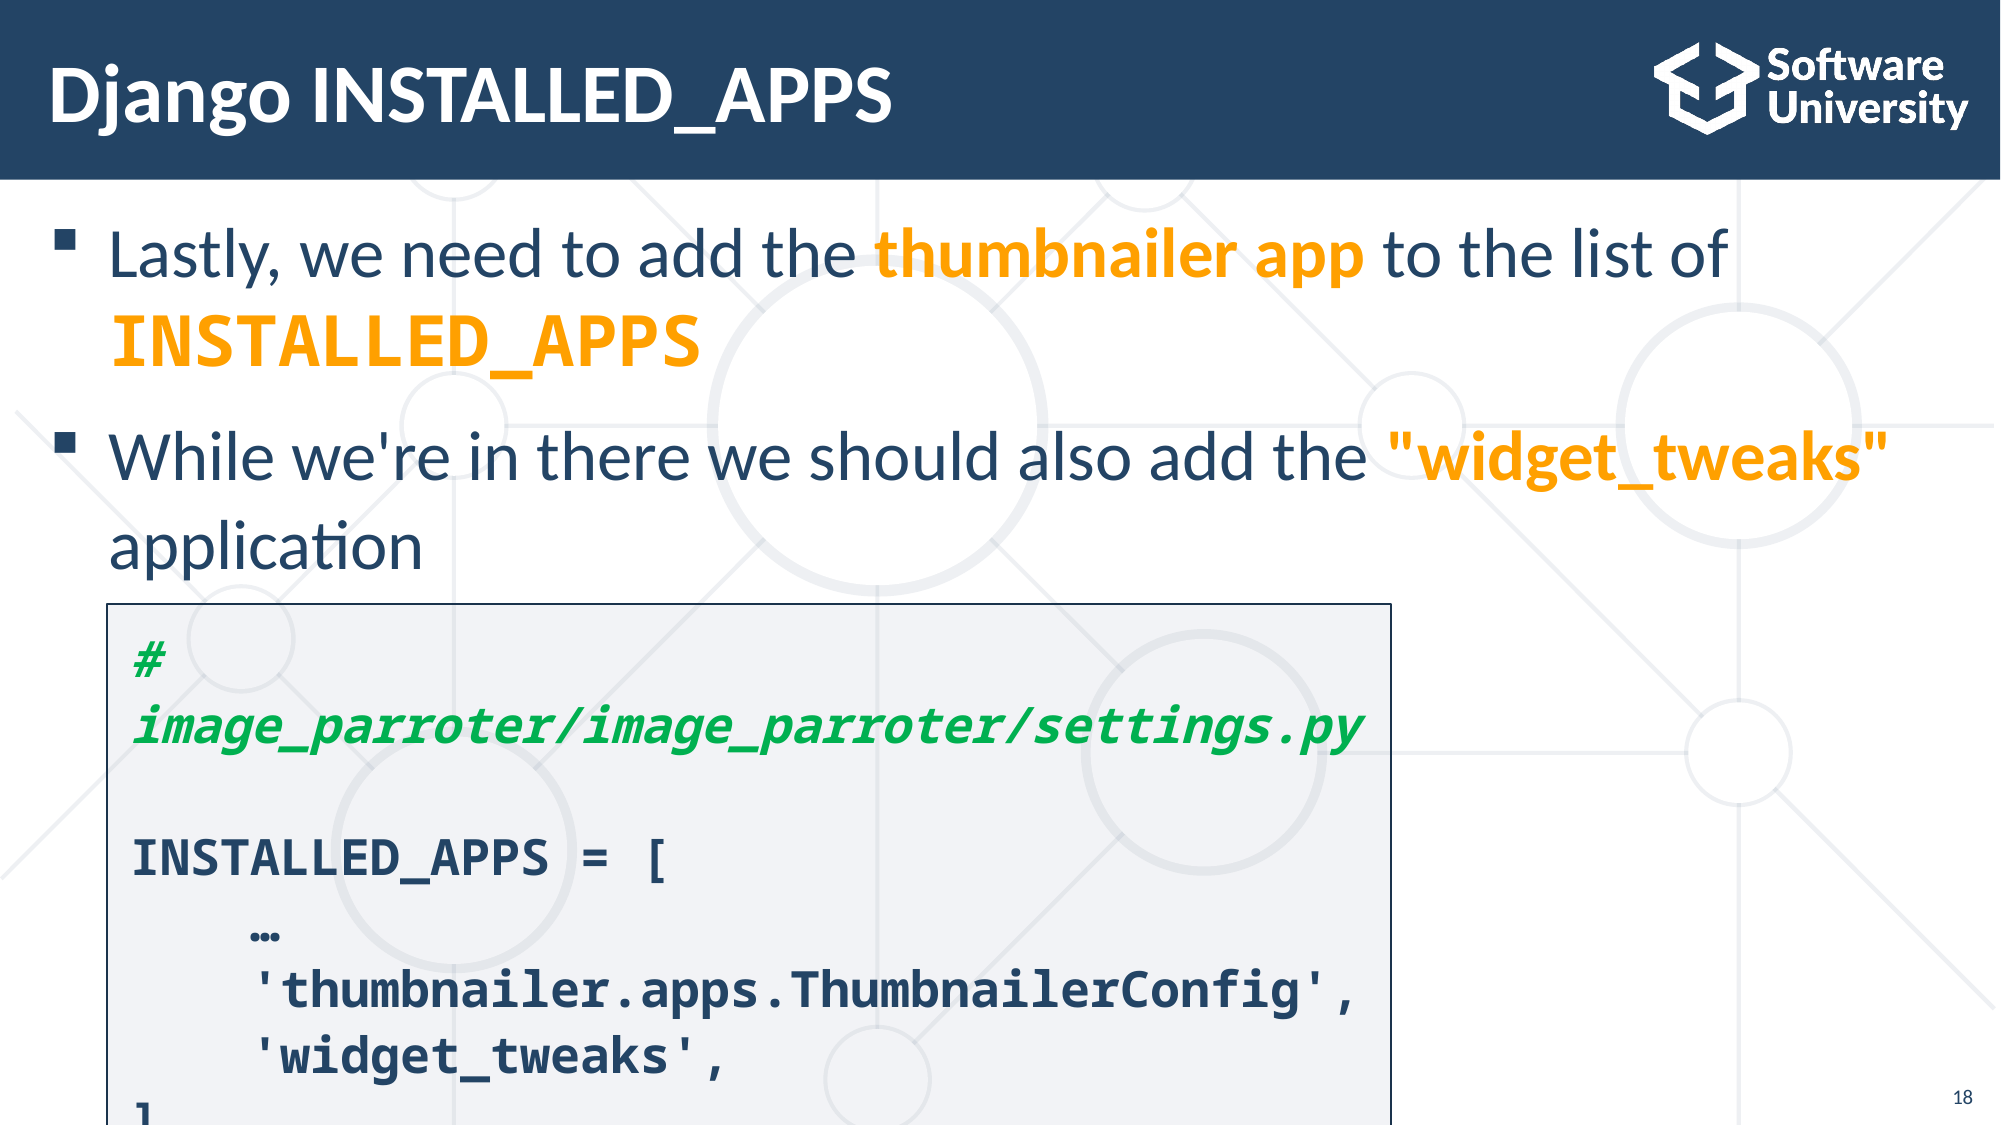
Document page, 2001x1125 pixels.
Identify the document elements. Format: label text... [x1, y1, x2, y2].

list Lastly, we need to add the thumbnailer app to the list of INSTALLED_APPS While we're in there we should also add the "widget_tweaks" application [31, 196, 1970, 1104]
title Django INSTALLED_APPS [31, 16, 1625, 162]
slide_number 18 [1927, 1067, 1989, 1117]
picture [1654, 42, 1969, 135]
text_box # image_parroter/image_parroter/settings.py INSTALLED_APPS = [ … 'thumbnailer.apps.ThumbnailerConfig', 'widget_tweaks', ] [106, 604, 1392, 1125]
